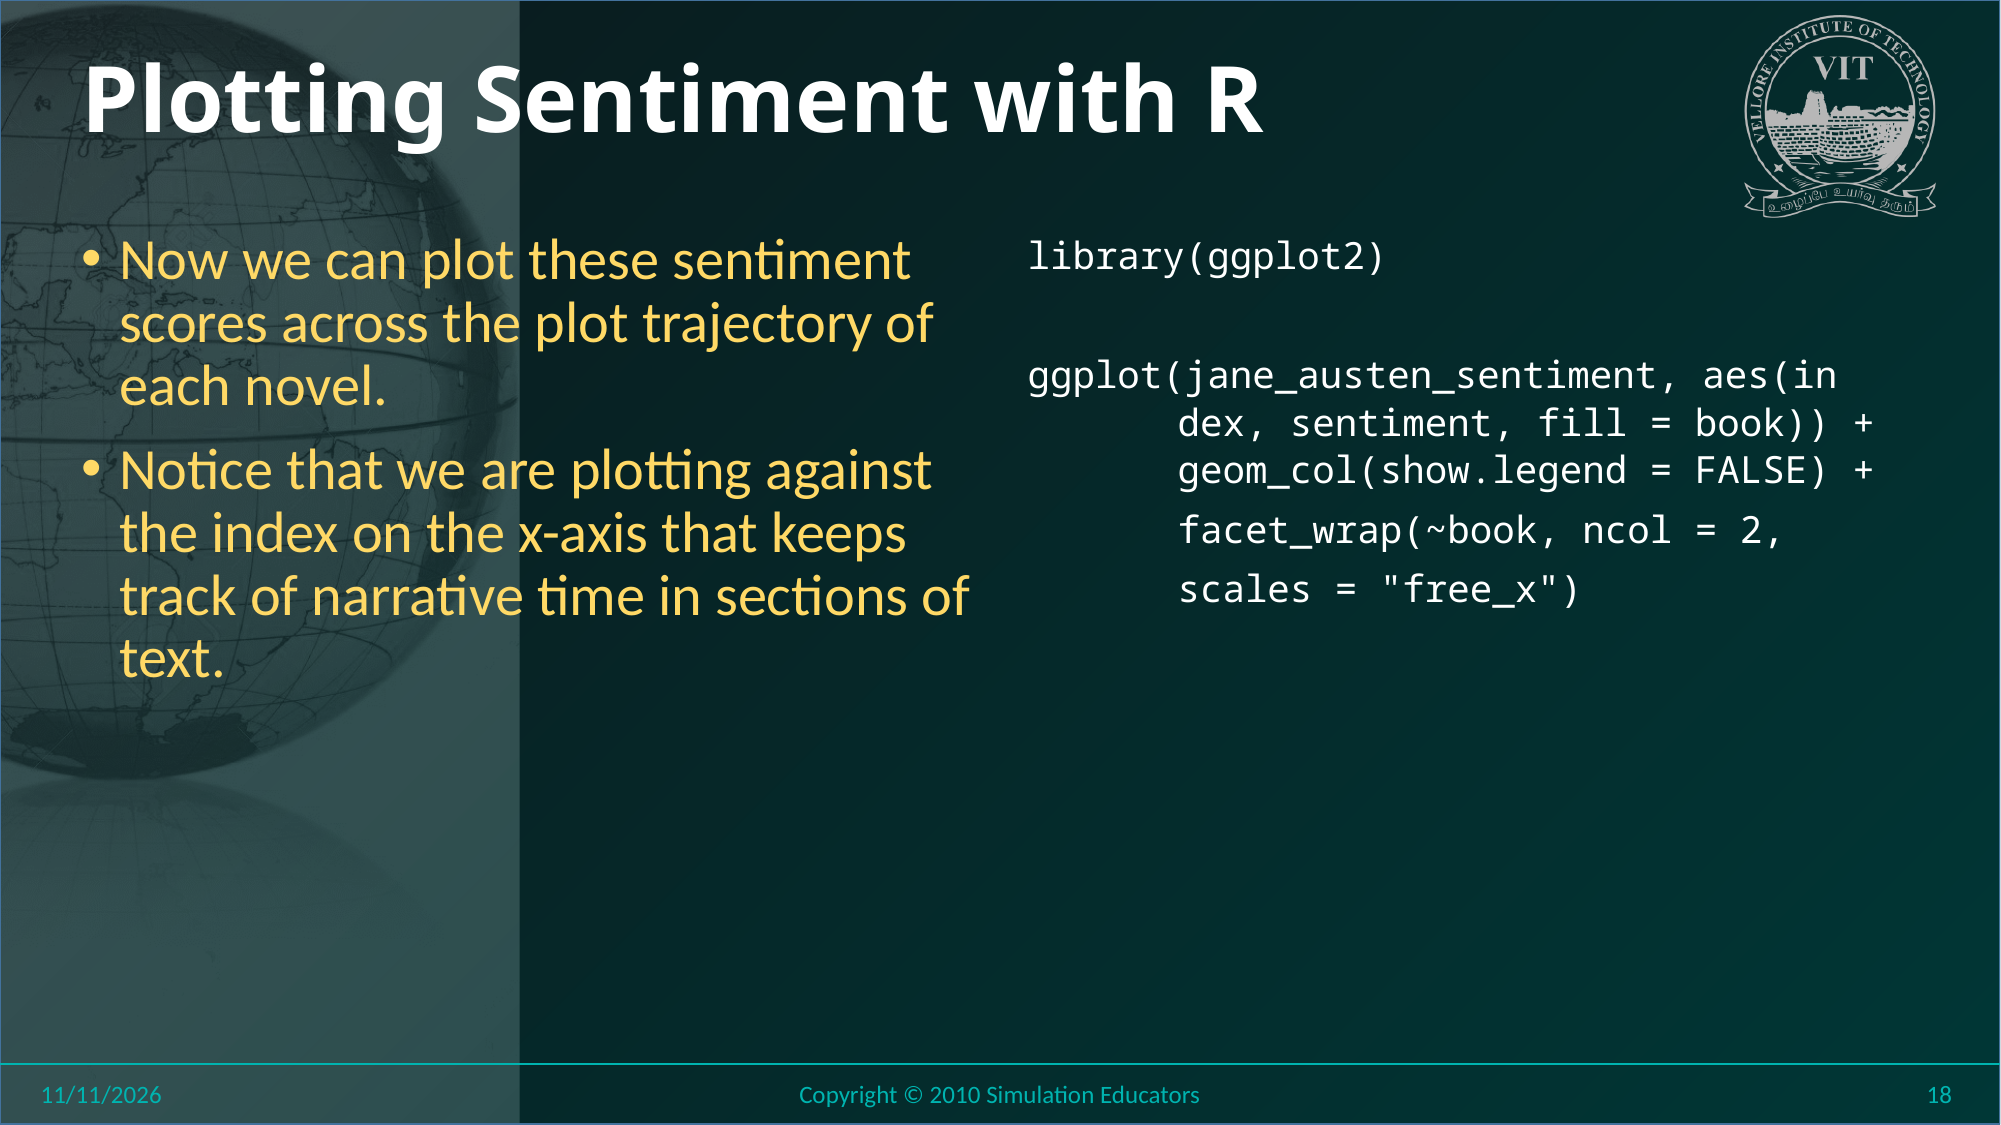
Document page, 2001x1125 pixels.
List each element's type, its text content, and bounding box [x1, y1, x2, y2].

slide_number 18 [1517, 1064, 1968, 1124]
footer Copyright © 2010 Simulation Educators [662, 1064, 1338, 1124]
title Plotting Sentiment with R [66, 1, 1716, 204]
list Now we can plot these sentiment scores across the plot trajectory of each novel. Notice that we are plotting against the index on the x-axis that keeps track of narrative time in sections of text. [66, 222, 988, 1050]
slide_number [25, 1064, 476, 1124]
list library(ggplot2) ggplot(jane_austen_sentiment, aes(in dex, sentiment, fill = book)) + geom_col(show.legend = FALSE) + facet_wrap(~book, ncol = 2, scales = "free_x") [1012, 222, 1910, 1050]
